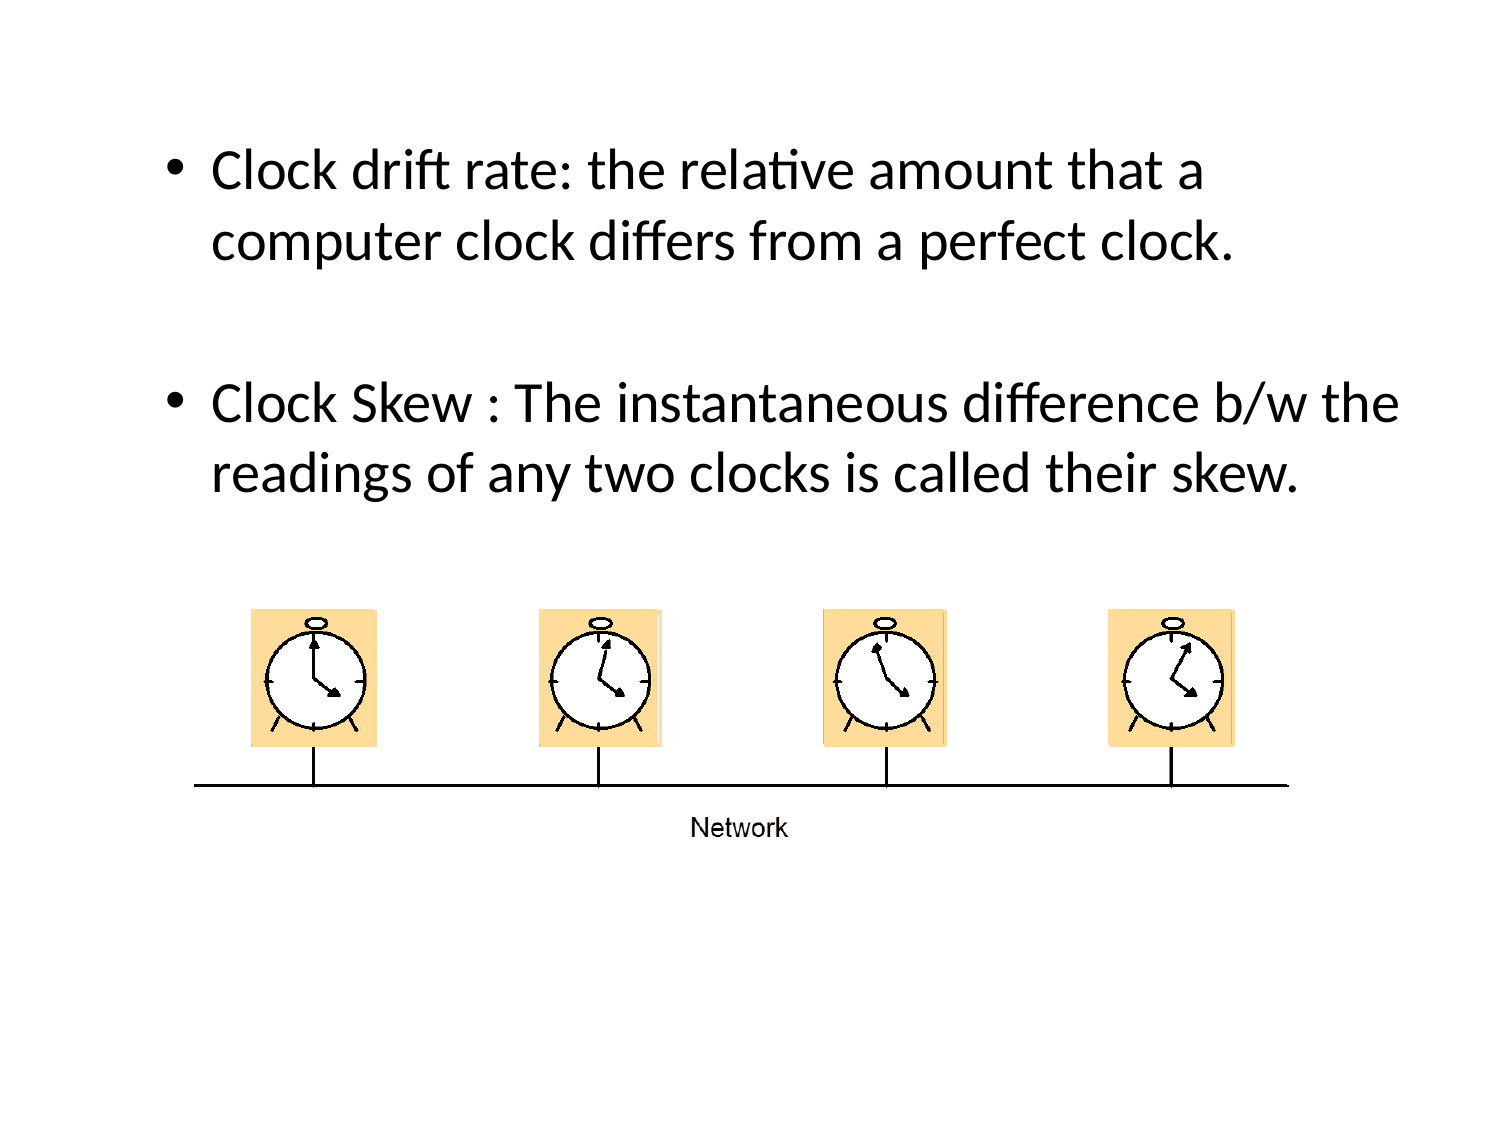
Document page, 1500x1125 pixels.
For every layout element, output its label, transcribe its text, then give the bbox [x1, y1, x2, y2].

picture [194, 609, 1295, 854]
list Clock drift rate: the relative amount that a computer clock differs from a perfect clock. Clock Skew : The instantaneous difference b/w the readings of any two clocks is called their skew. [75, 42, 1425, 1005]
